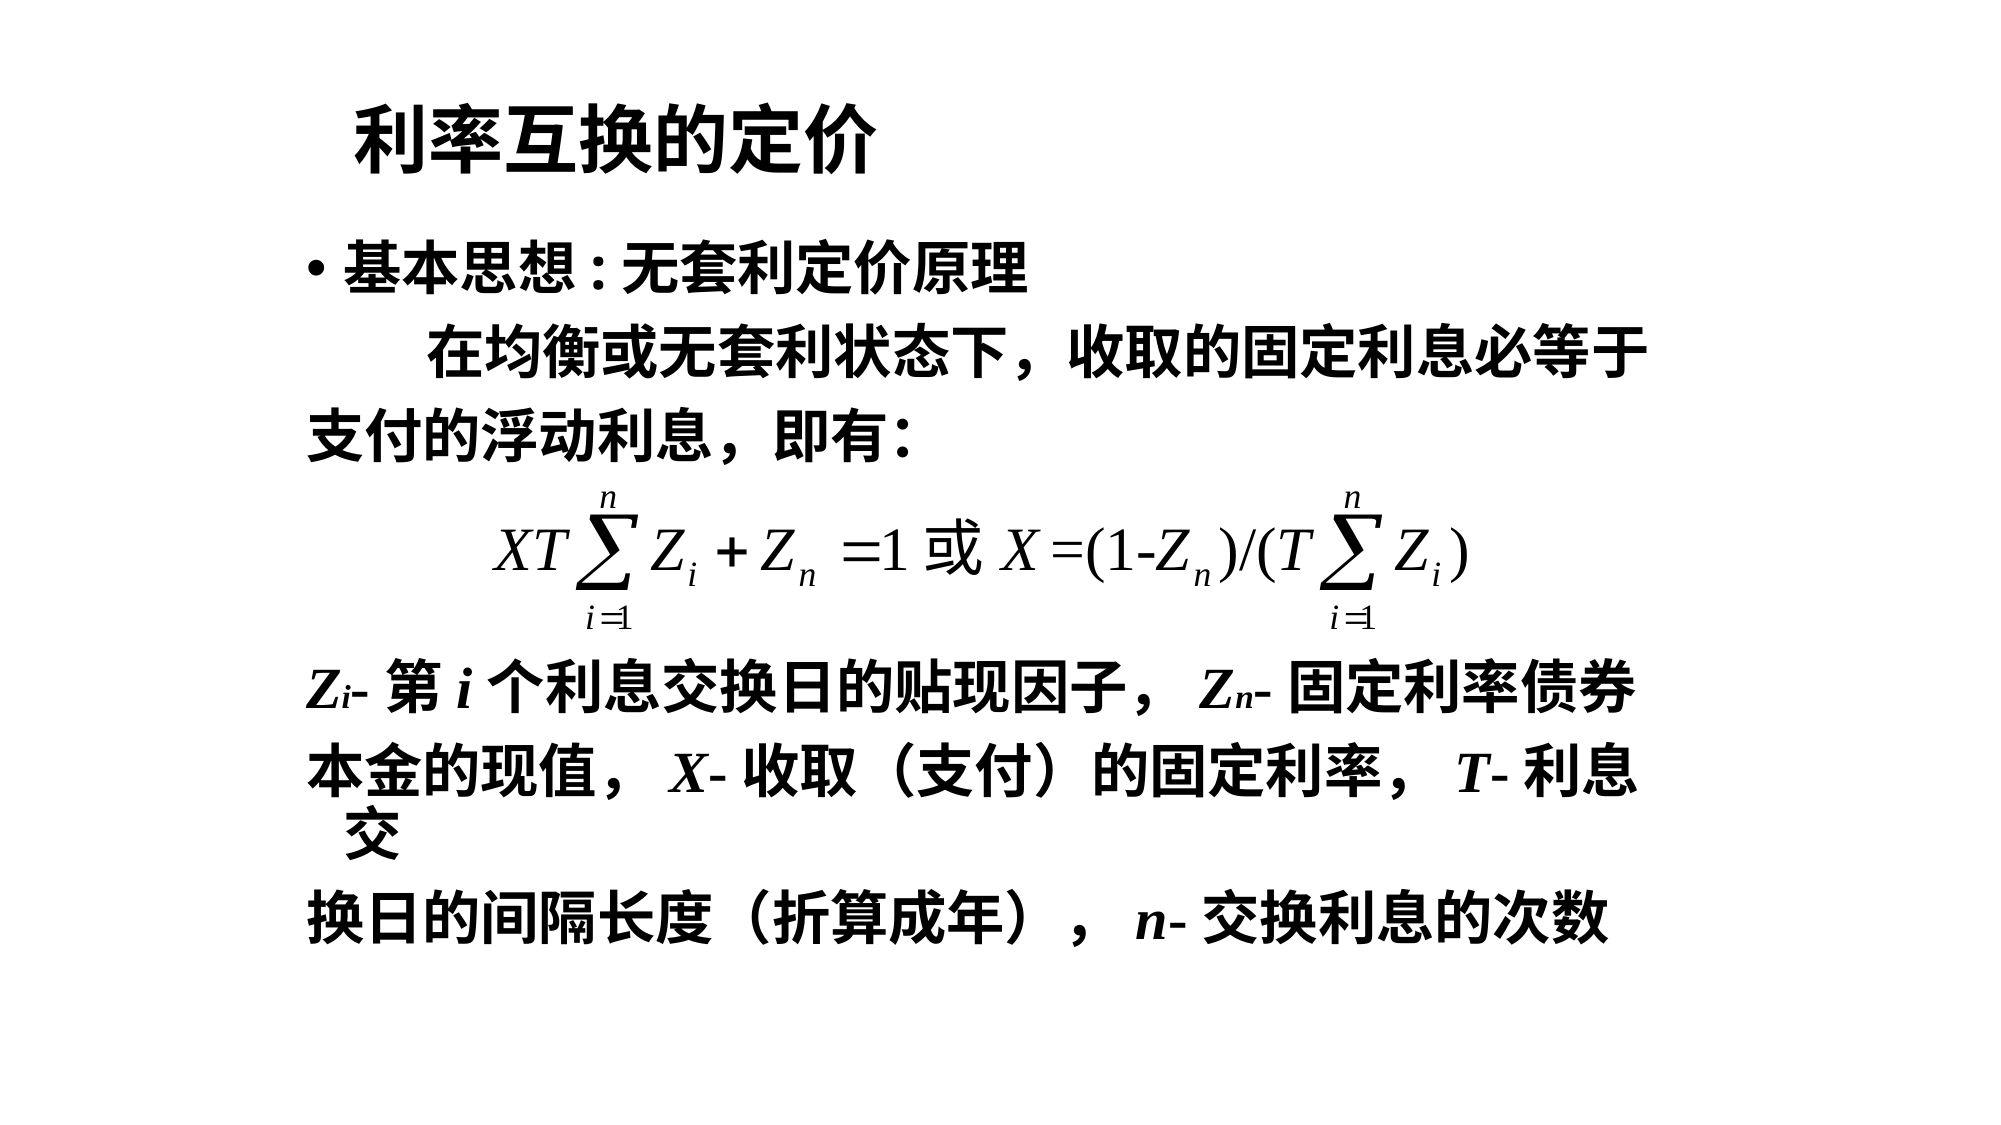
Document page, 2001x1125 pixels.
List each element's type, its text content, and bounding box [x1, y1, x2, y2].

list 基本思想:无套利定价原理 在均衡或无套利状态下，收取的固定利息必等于 支付的浮动利息，即有： Zi-第i个利息交换日的贴现因子，Zn-固定利率债券 本金的现值，X-收取（支付）的固定利率，T-利息交 换日的间隔长度（折算成年），n-交换利息的次数 [291, 231, 1686, 1059]
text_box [480, 467, 1480, 643]
title 利率互换的定价 [338, 90, 1564, 198]
